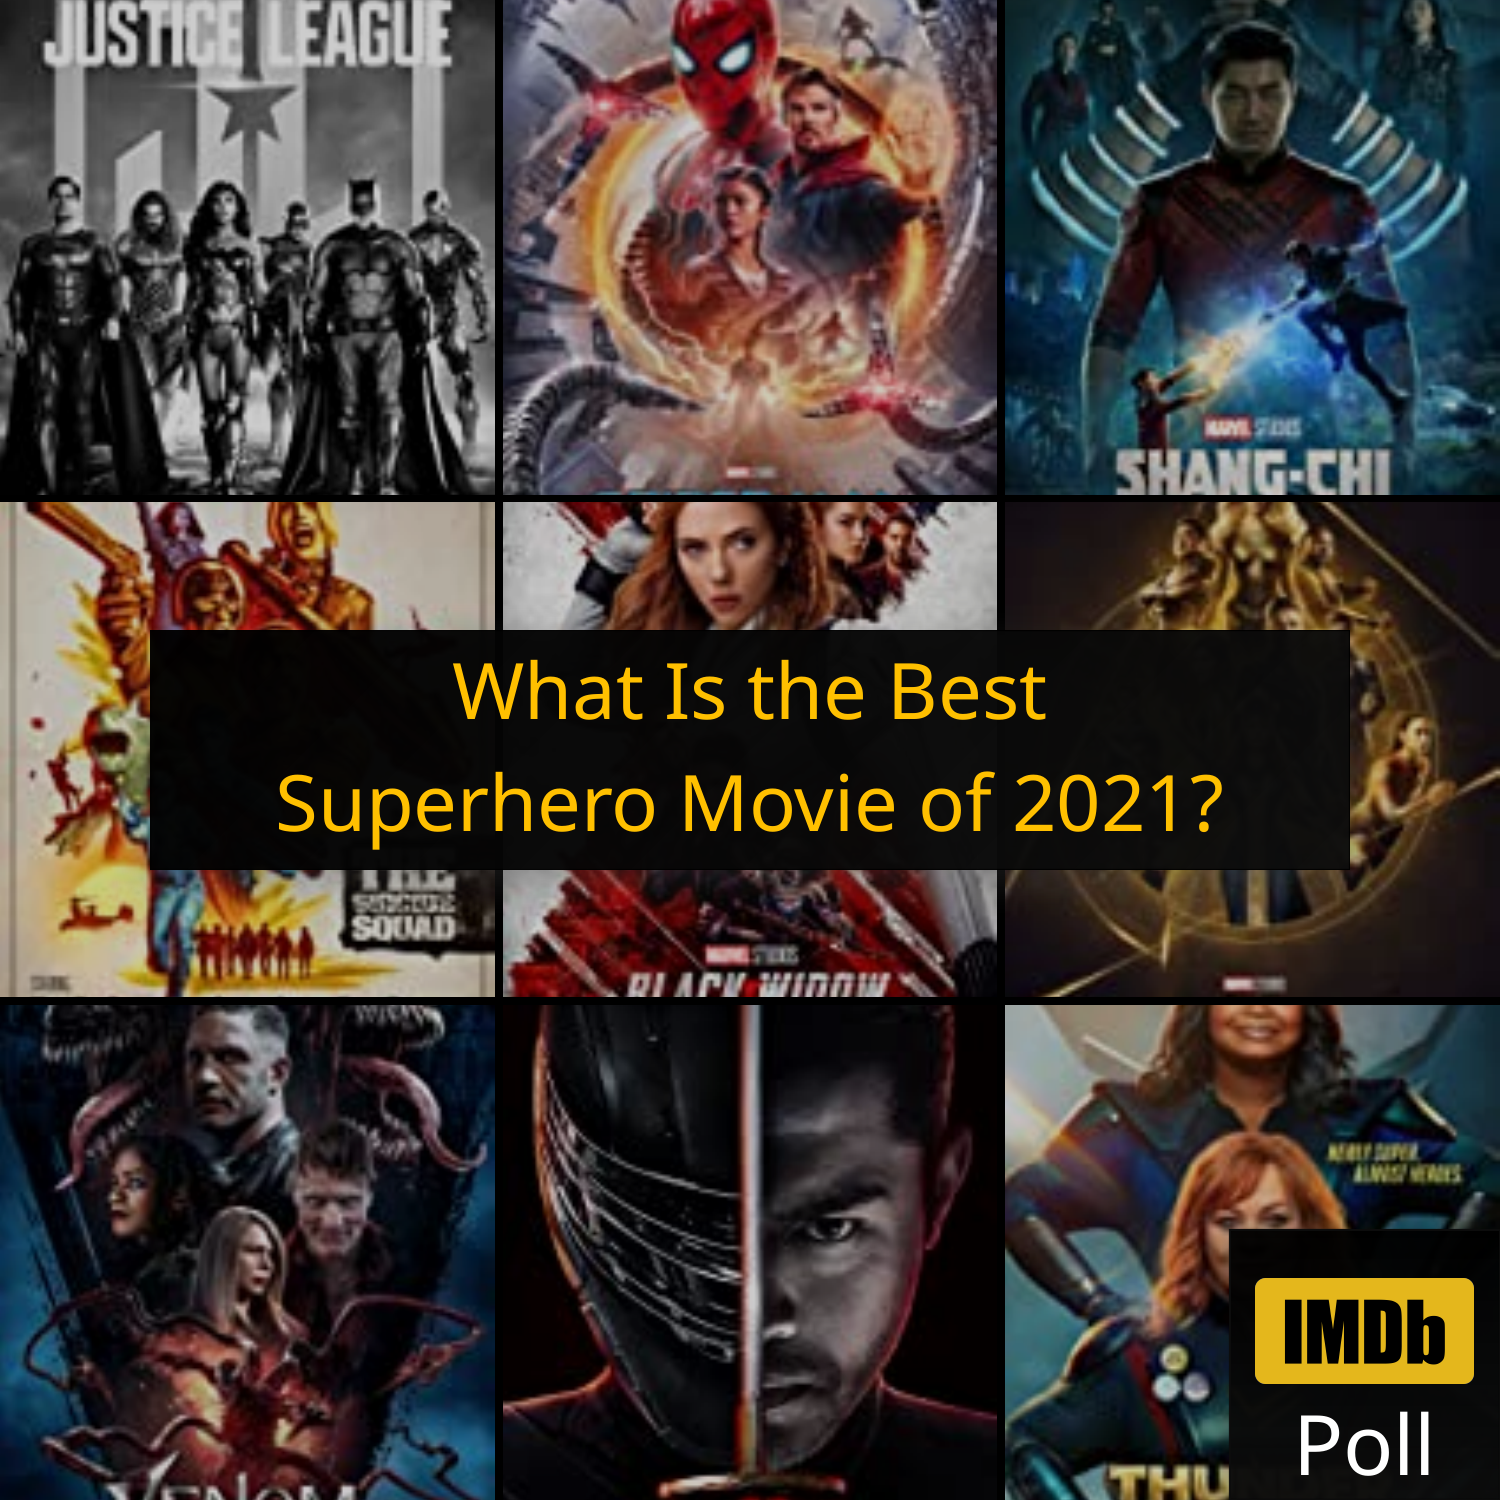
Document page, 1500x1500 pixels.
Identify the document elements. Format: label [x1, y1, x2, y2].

text_box [0, 0, 1500, 1500]
